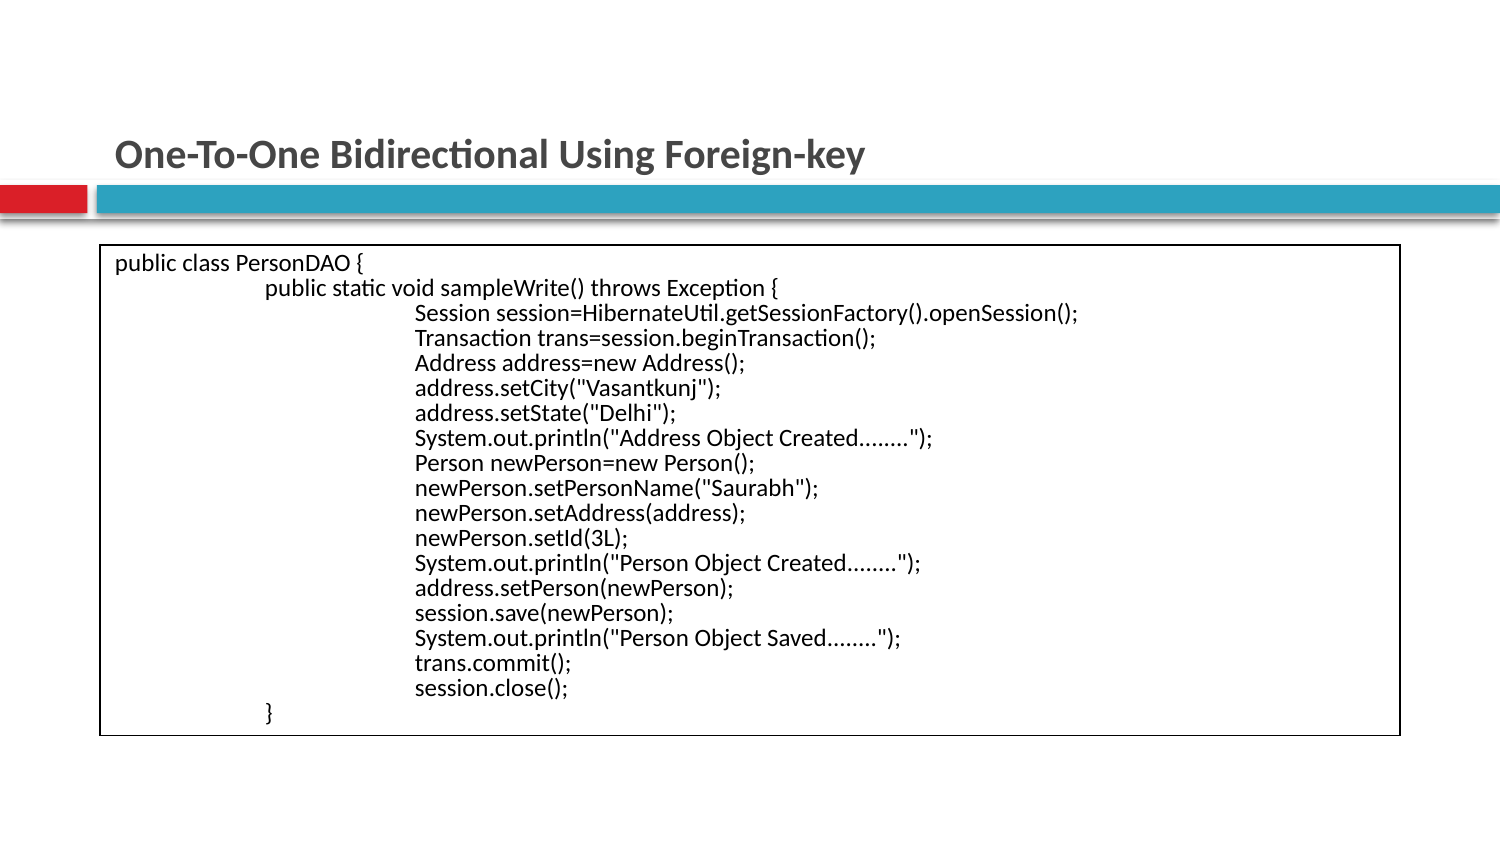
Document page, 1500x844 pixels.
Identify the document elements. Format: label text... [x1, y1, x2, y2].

table_header public class PersonDAO { public static void sampleWrite() throws Exception { Session session=HibernateUtil.getSessionFactory().openSession(); Transaction trans=session.beginTransaction(); Address address=new Address(); address.setCity("Vasantkunj"); address.setState("Delhi"); System.out.println("Address Object Created........"); Person newPerson=new Person(); newPerson.setPersonName("Saurabh"); newPerson.setAddress(address); newPerson.setId(3L); System.out.println("Person Object Created........"); address.setPerson(newPerson); session.save(newPerson); System.out.println("Person Object Saved........"); trans.commit(); session.close(); } [101, 246, 1399, 735]
title One-To-One Bidirectional Using Foreign-key [99, 18, 1500, 185]
